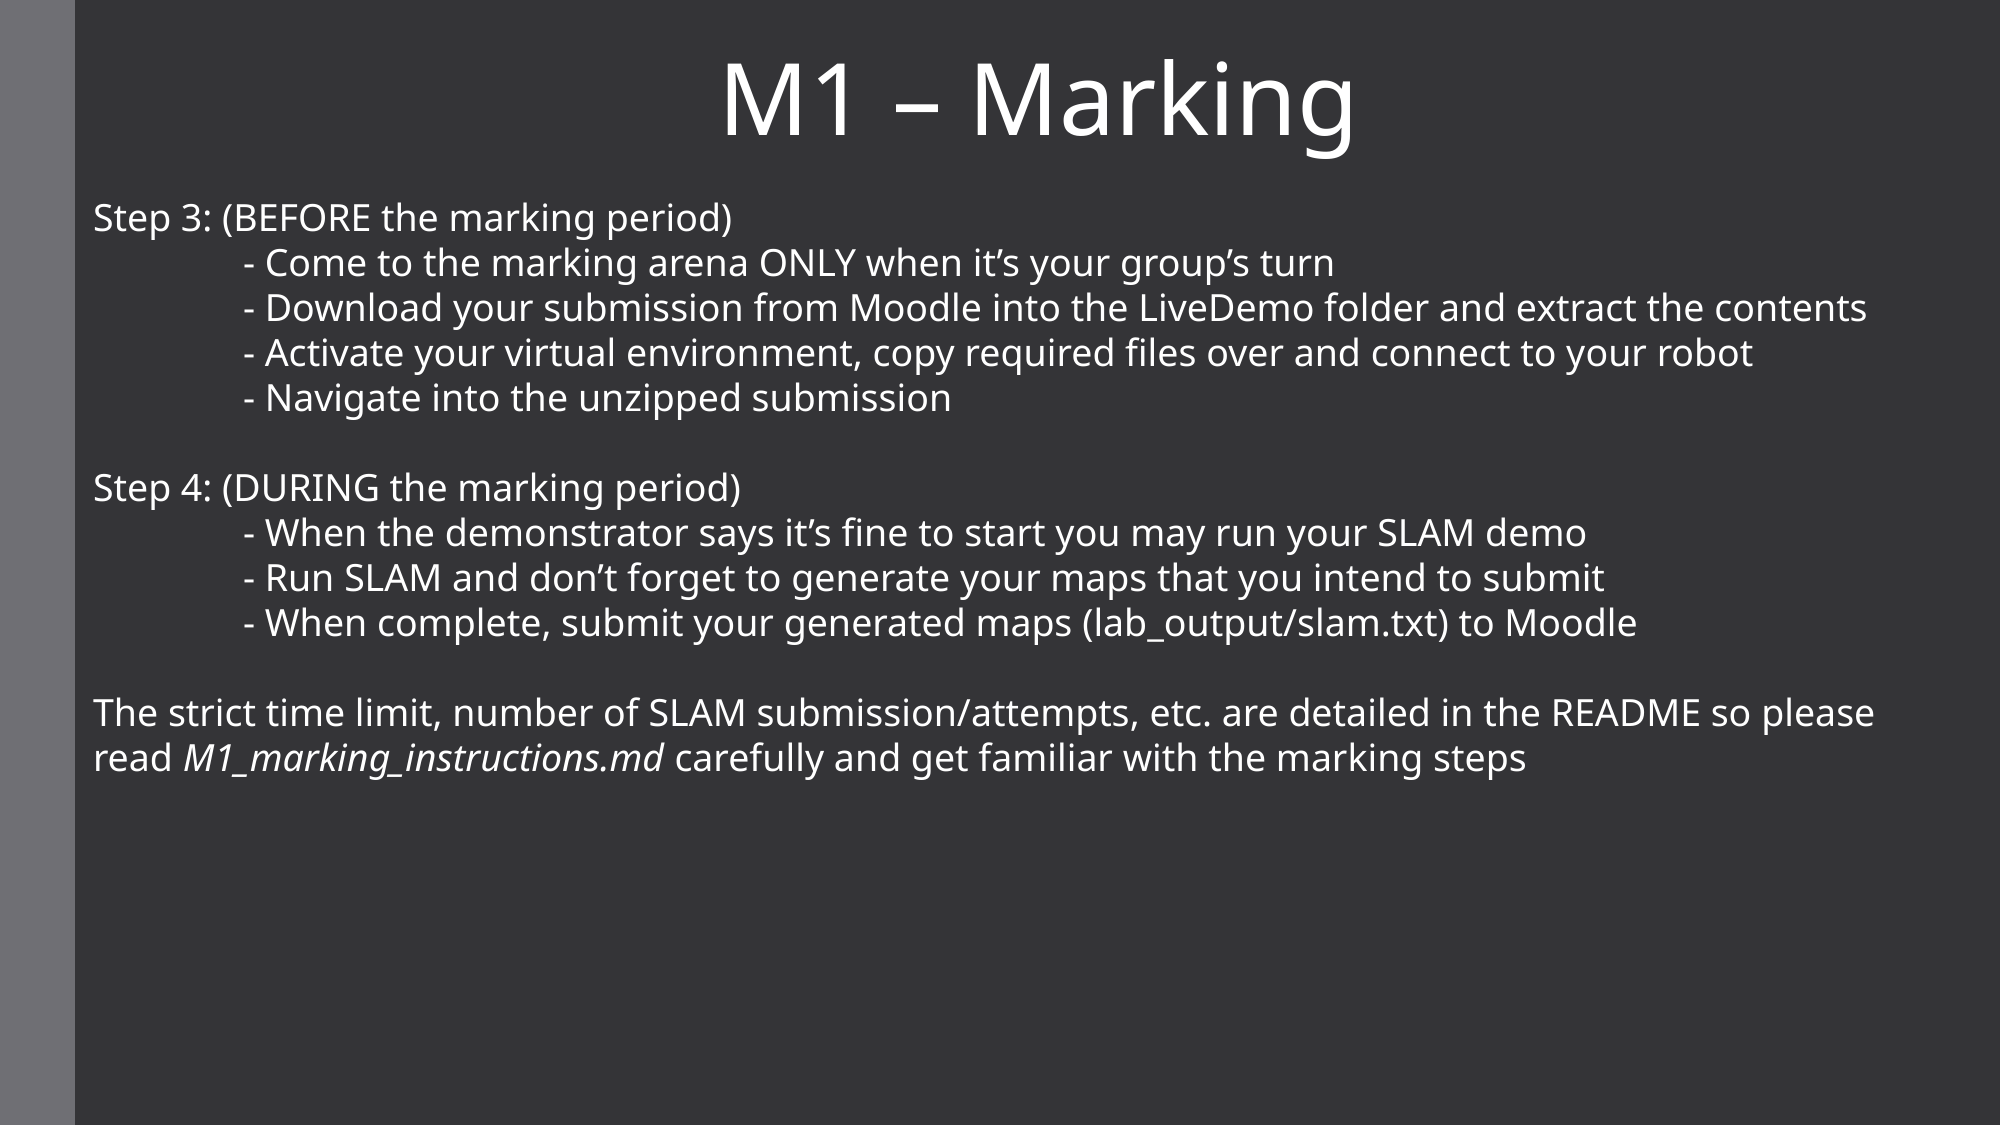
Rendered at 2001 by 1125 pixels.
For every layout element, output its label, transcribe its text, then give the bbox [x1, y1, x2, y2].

text_box M1 – Marking [78, 28, 2000, 163]
text_box Step 3: (BEFORE the marking period) - Come to the marking arena ONLY when it’s your group’s turn - Download your submission from Moodle into the LiveDemo folder and extract the contents - Activate your virtual environment, copy required files over and connect to your robot - Navigate into the unzipped submission Step 4: (DURING the marking period) - When the demonstrator says it’s fine to start you may run your SLAM demo - Run SLAM and don’t forget to generate your maps that you intend to submit - When complete, submit your generated maps (lab_output/slam.txt) to Moodle The strict time limit, number of SLAM submission/attempts, etc. are detailed in the README so please read M1_marking_instructions.md carefully and get familiar with the marking steps [78, 141, 1970, 832]
